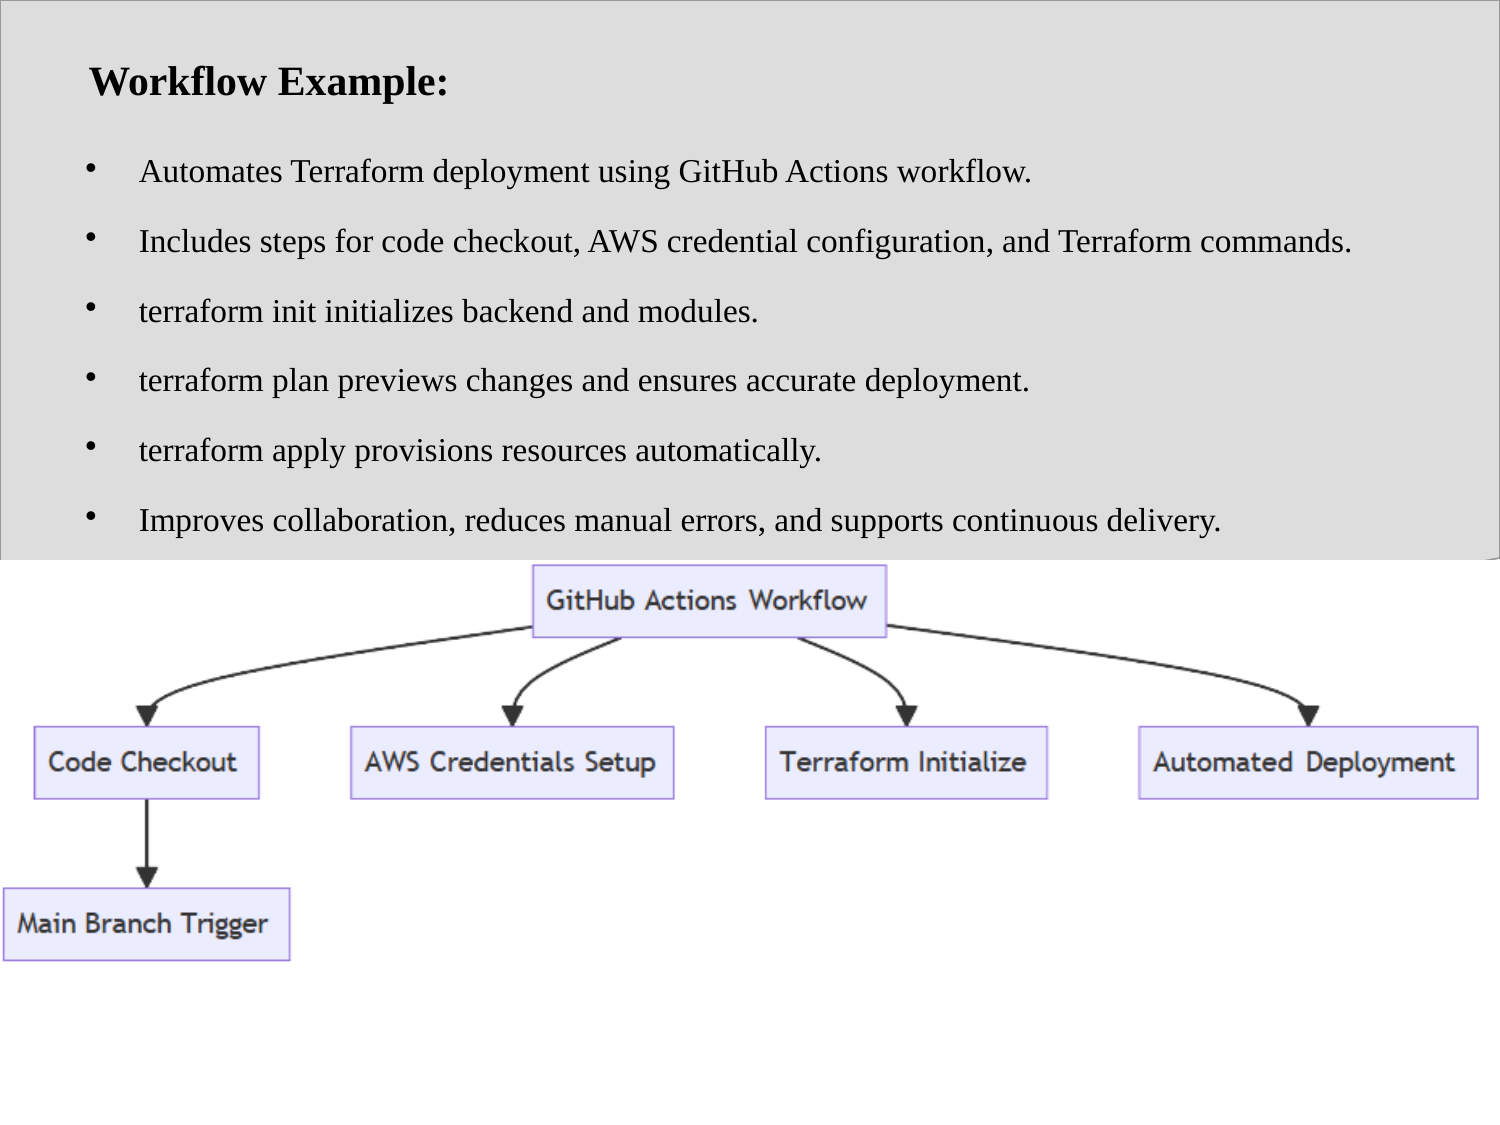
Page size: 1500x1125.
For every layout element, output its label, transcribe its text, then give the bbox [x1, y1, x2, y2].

list Automates Terraform deployment using GitHub Actions workflow. Includes steps for code checkout, AWS credential configuration, and Terraform commands. terraform init initializes backend and modules. terraform plan previews changes and ensures accurate deployment. terraform apply provisions resources automatically. Improves collaboration, reduces manual errors, and supports continuous delivery. [67, 149, 1388, 560]
title Workflow Example: [88, 57, 1439, 150]
picture [0, 560, 1500, 963]
